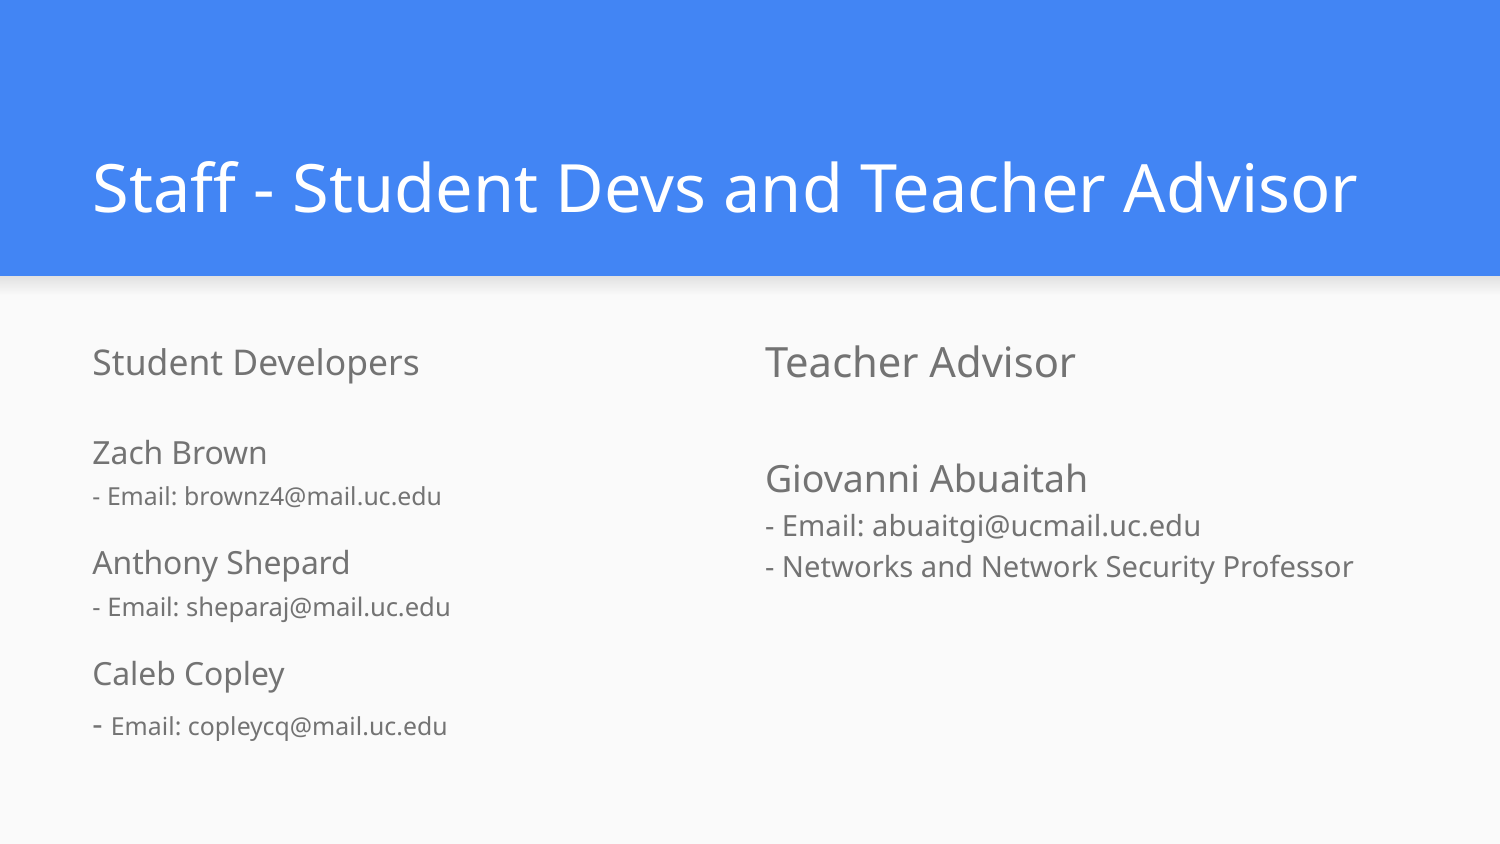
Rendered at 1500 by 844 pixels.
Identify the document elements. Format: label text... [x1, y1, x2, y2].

list Student Developers Zach Brown - Email: brownz4@mail.uc.edu Anthony Shepard - Email: sheparaj@mail.uc.edu Caleb Copley - Email: copleycq@mail.uc.edu [77, 314, 750, 760]
list Teacher Advisor Giovanni Abuaitah - Email: abuaitgi@ucmail.uc.edu - Networks and Network Security Professor [750, 314, 1423, 760]
title Staff - Student Devs and Teacher Advisor [77, 121, 1427, 248]
